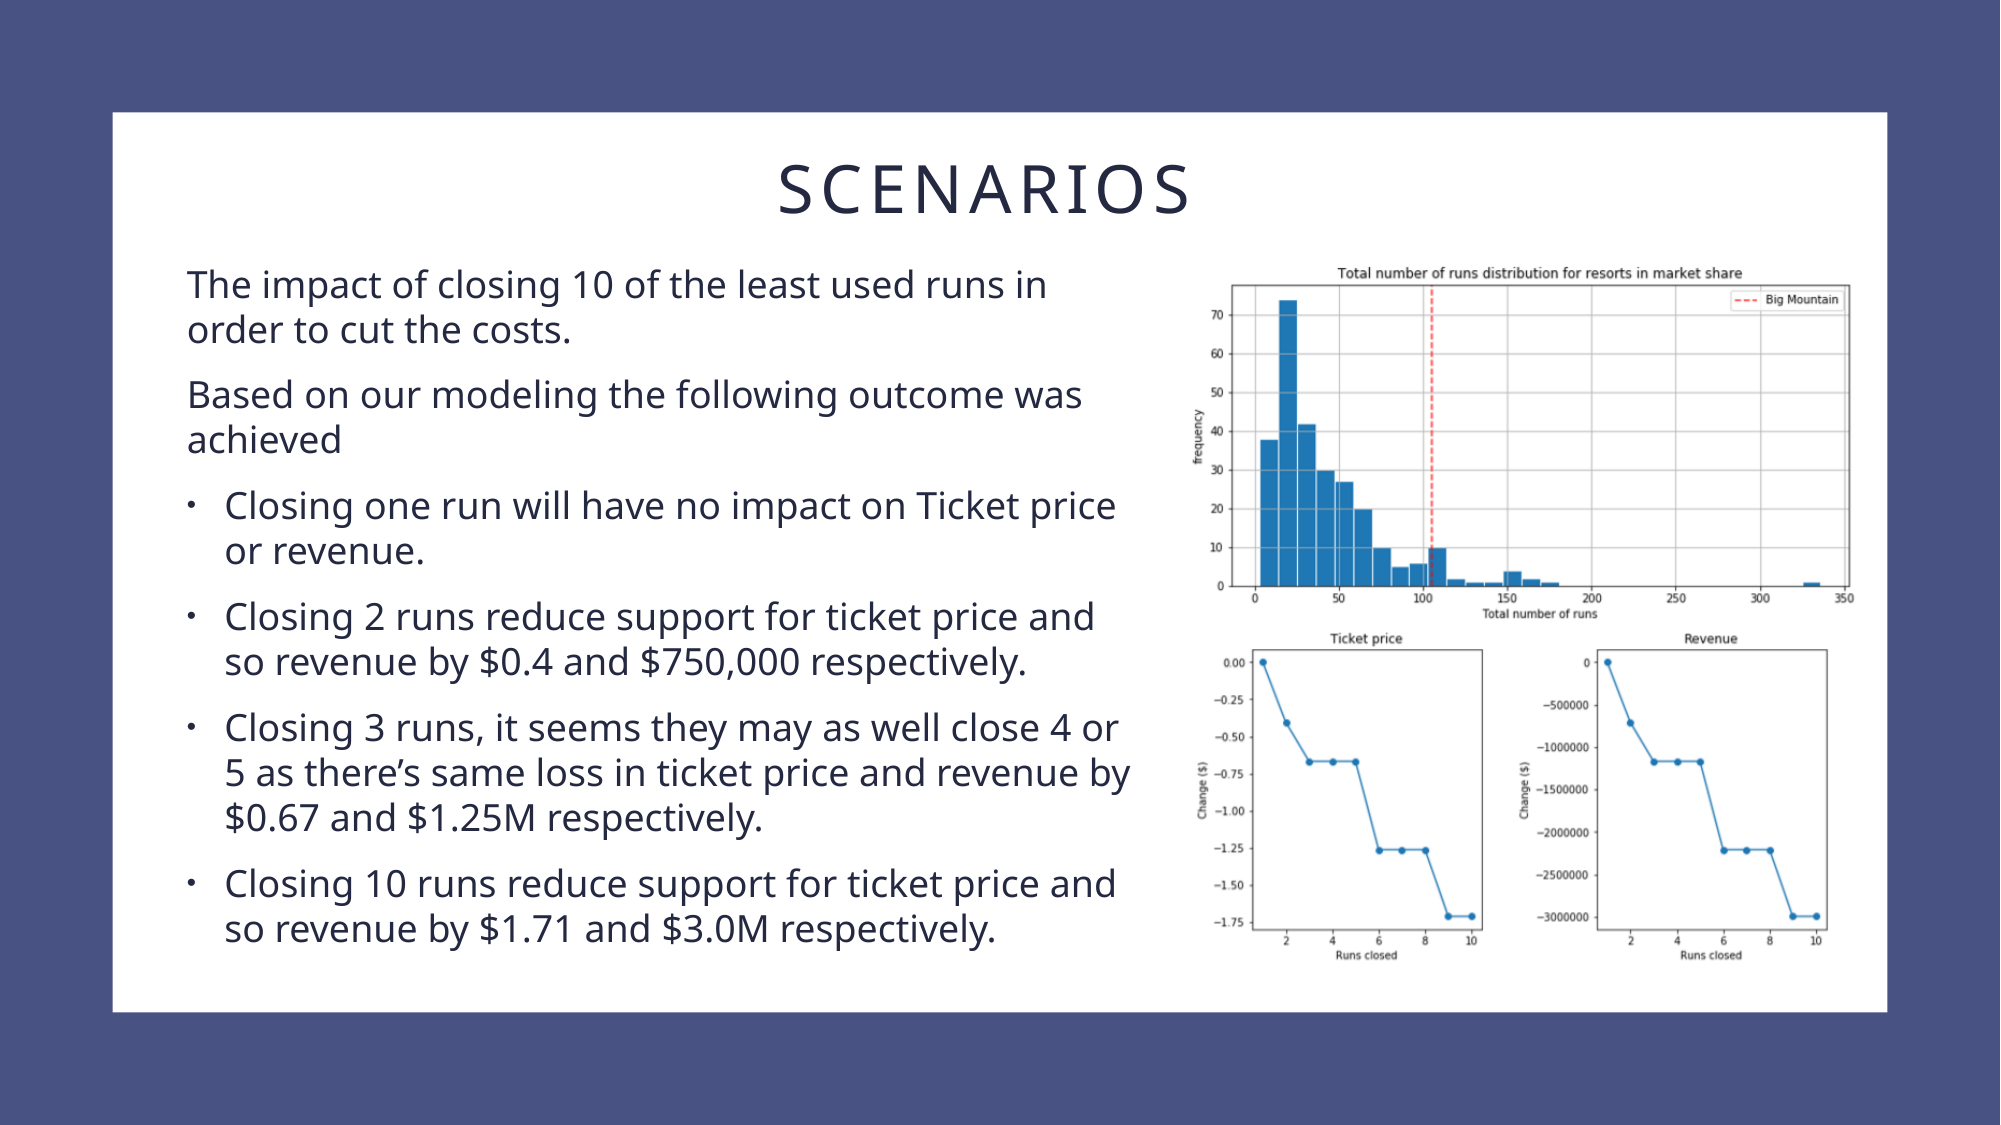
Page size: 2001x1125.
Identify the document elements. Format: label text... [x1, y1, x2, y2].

title Scenarios [206, 69, 1763, 236]
text_box [0, 0, 2000, 1125]
list The impact of closing 10 of the least used runs in order to cut the costs. Based on our modeling the following outcome was achieved Closing one run will have no impact on Ticket price or revenue. Closing 2 runs reduce support for ticket price and so revenue by $0.4 and $750,000 respectively. Closing 3 runs, it seems they may as well close 4 or 5 as there’s same loss in ticket price and revenue by $0.67 and $1.25M respectively. Closing 10 runs reduce support for ticket price and so revenue by $1.71 and $3.0M respectively. [171, 253, 1155, 993]
picture [1181, 253, 1874, 968]
text_box [111, 111, 1888, 1013]
